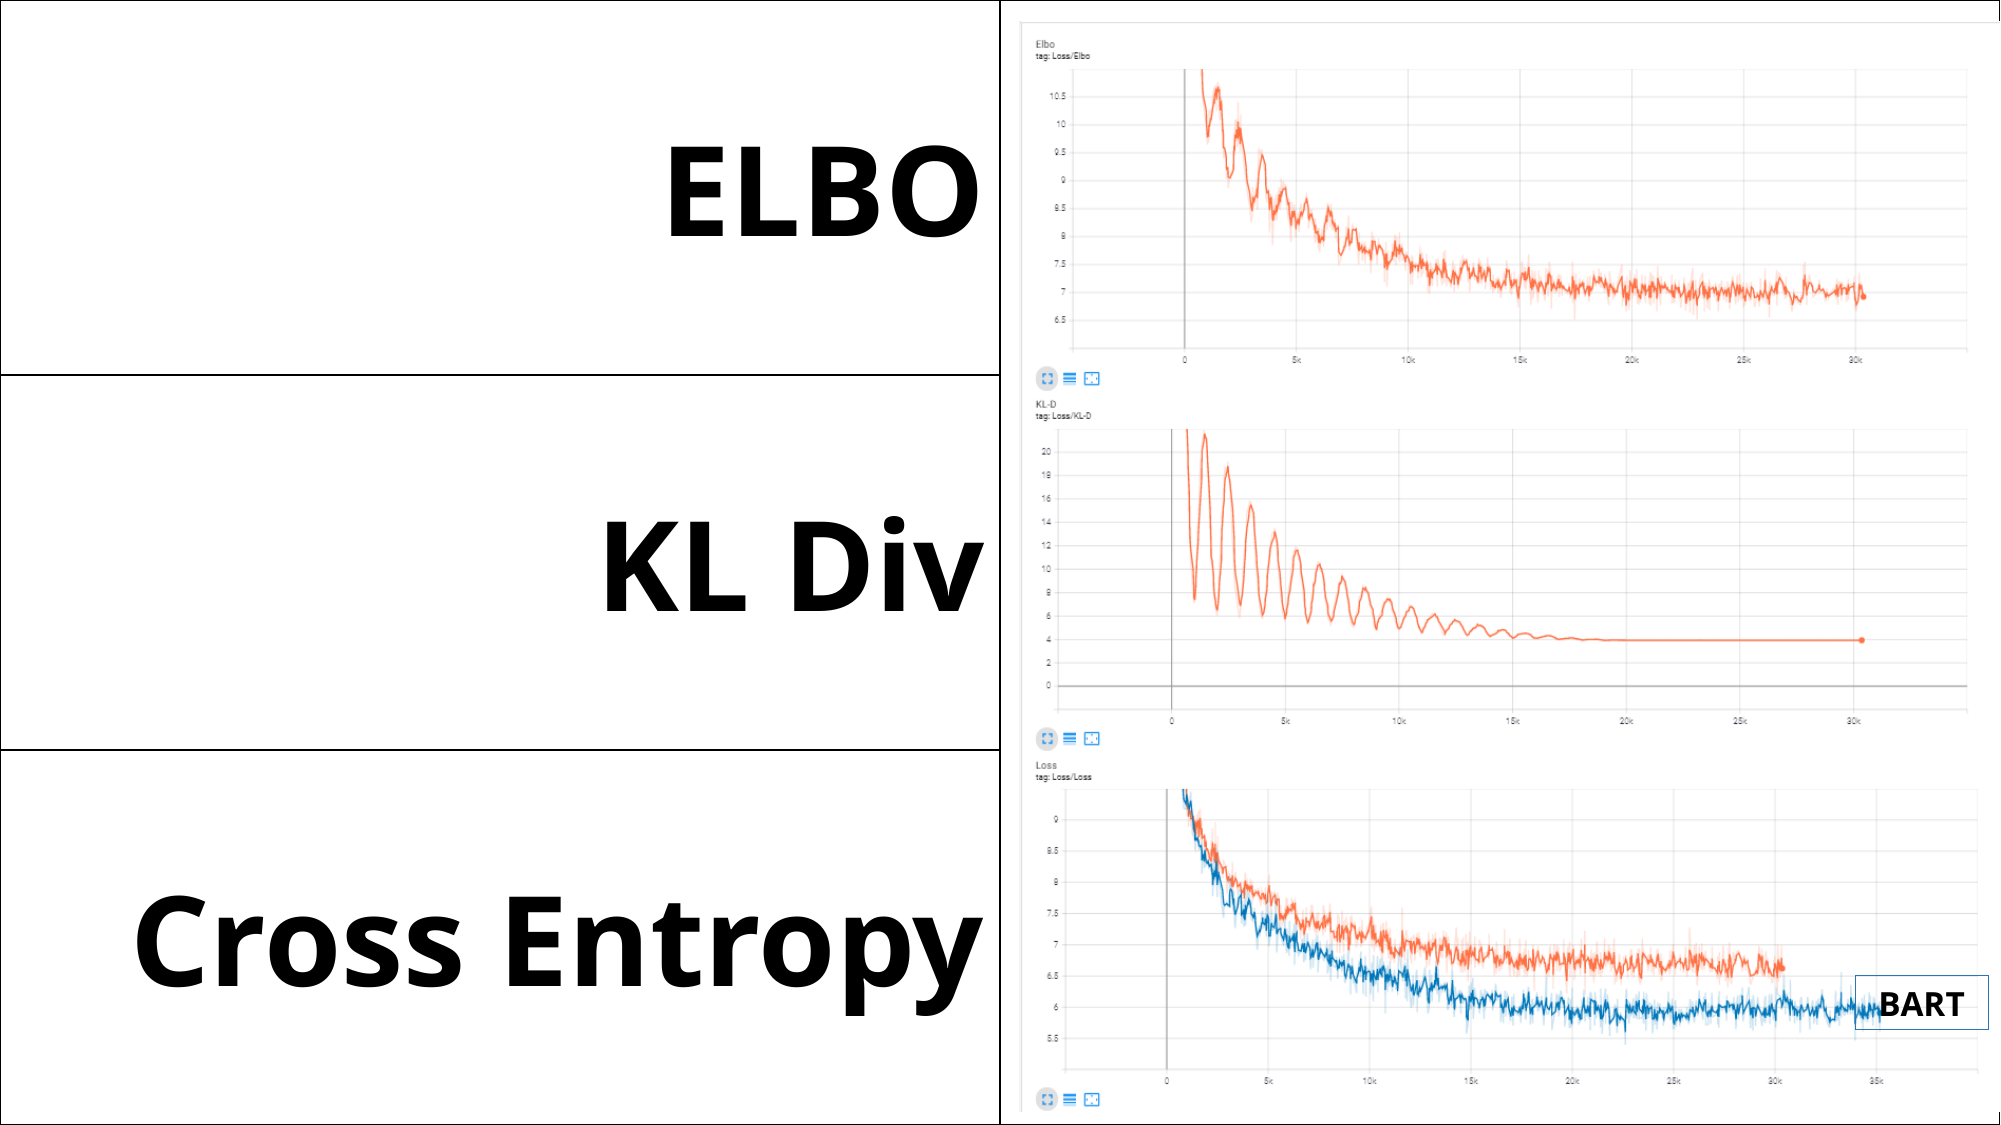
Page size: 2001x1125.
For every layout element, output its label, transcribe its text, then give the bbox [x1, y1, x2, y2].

table_cell KL Div [1, 376, 999, 749]
table_header [1001, 1, 1999, 1124]
table_header ELBO [1, 1, 999, 374]
table_cell Cross Entropy [1, 751, 999, 1124]
picture [1019, 21, 2000, 1112]
